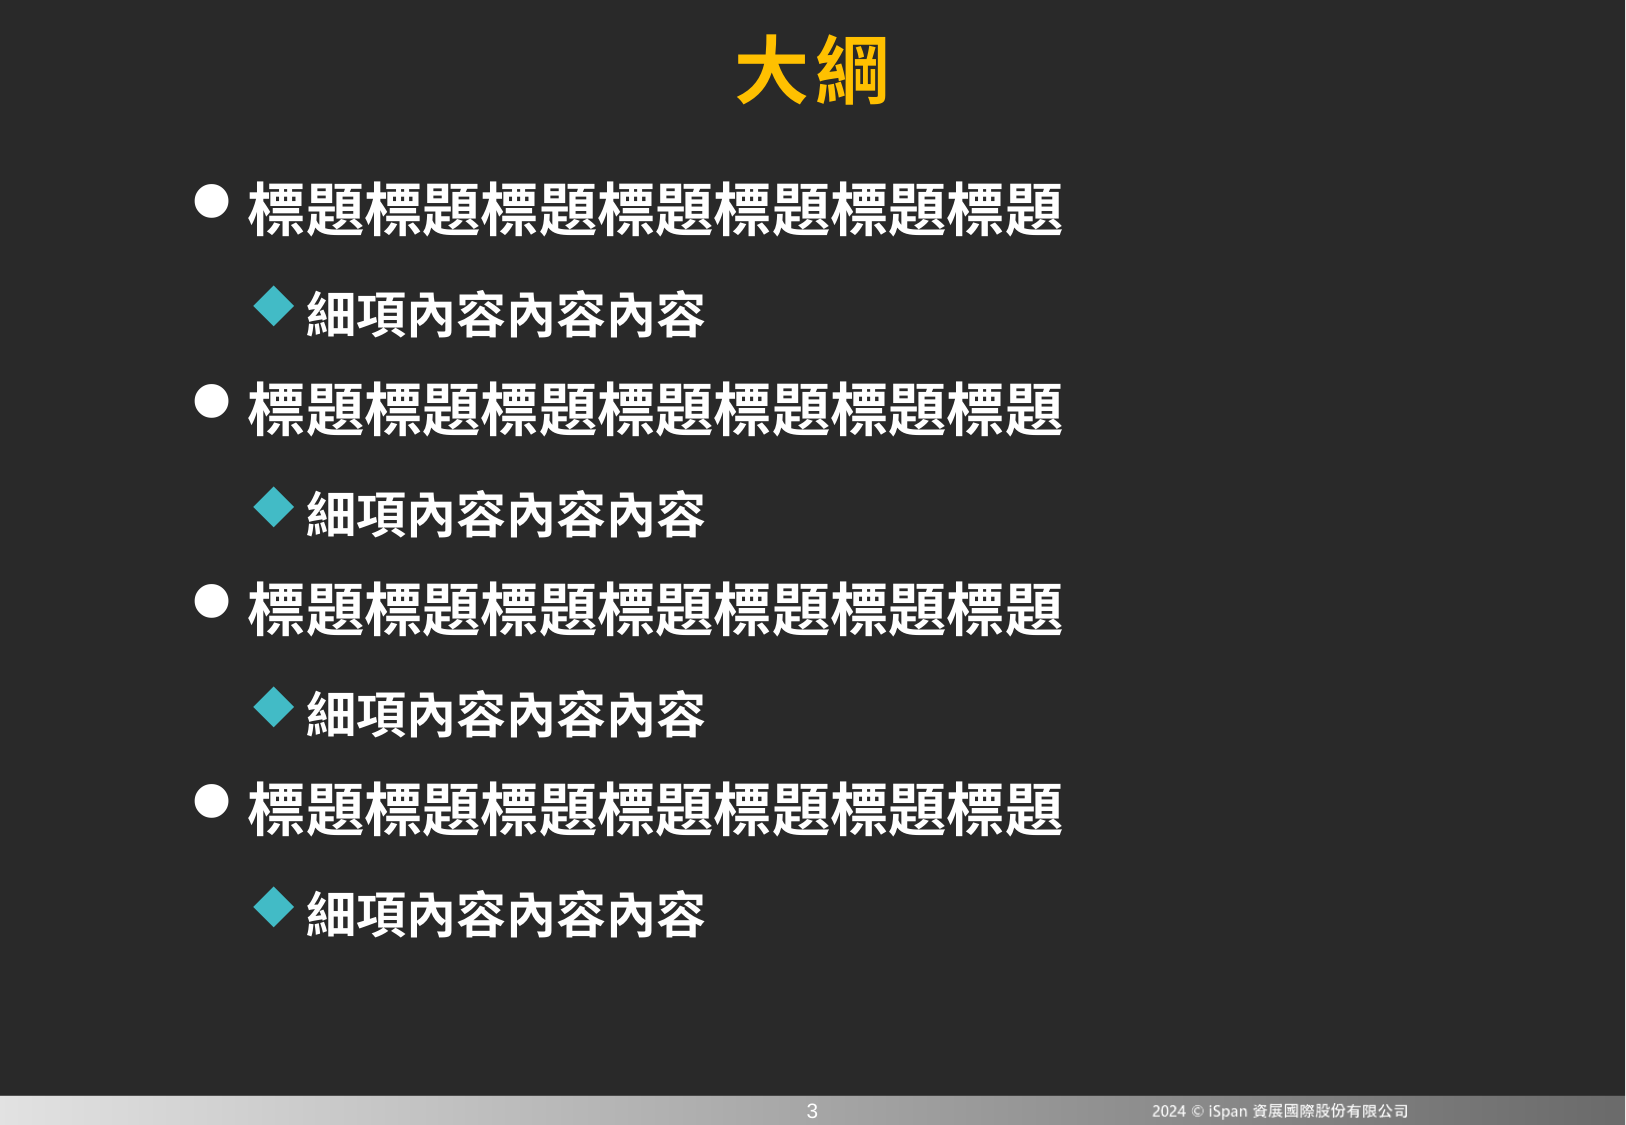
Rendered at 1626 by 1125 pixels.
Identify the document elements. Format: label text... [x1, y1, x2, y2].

title 大綱 [103, 11, 1522, 126]
text_box 標題標題標題標題標題標題標題 細項內容內容內容 標題標題標題標題標題標題標題 細項內容內容內容 標題標題標題標題標題標題標題 細項內容內容內容 標題標題標題標題標題標題標題 細項內容內容內容 [174, 160, 1474, 952]
picture [0, 0, 1626, 1125]
